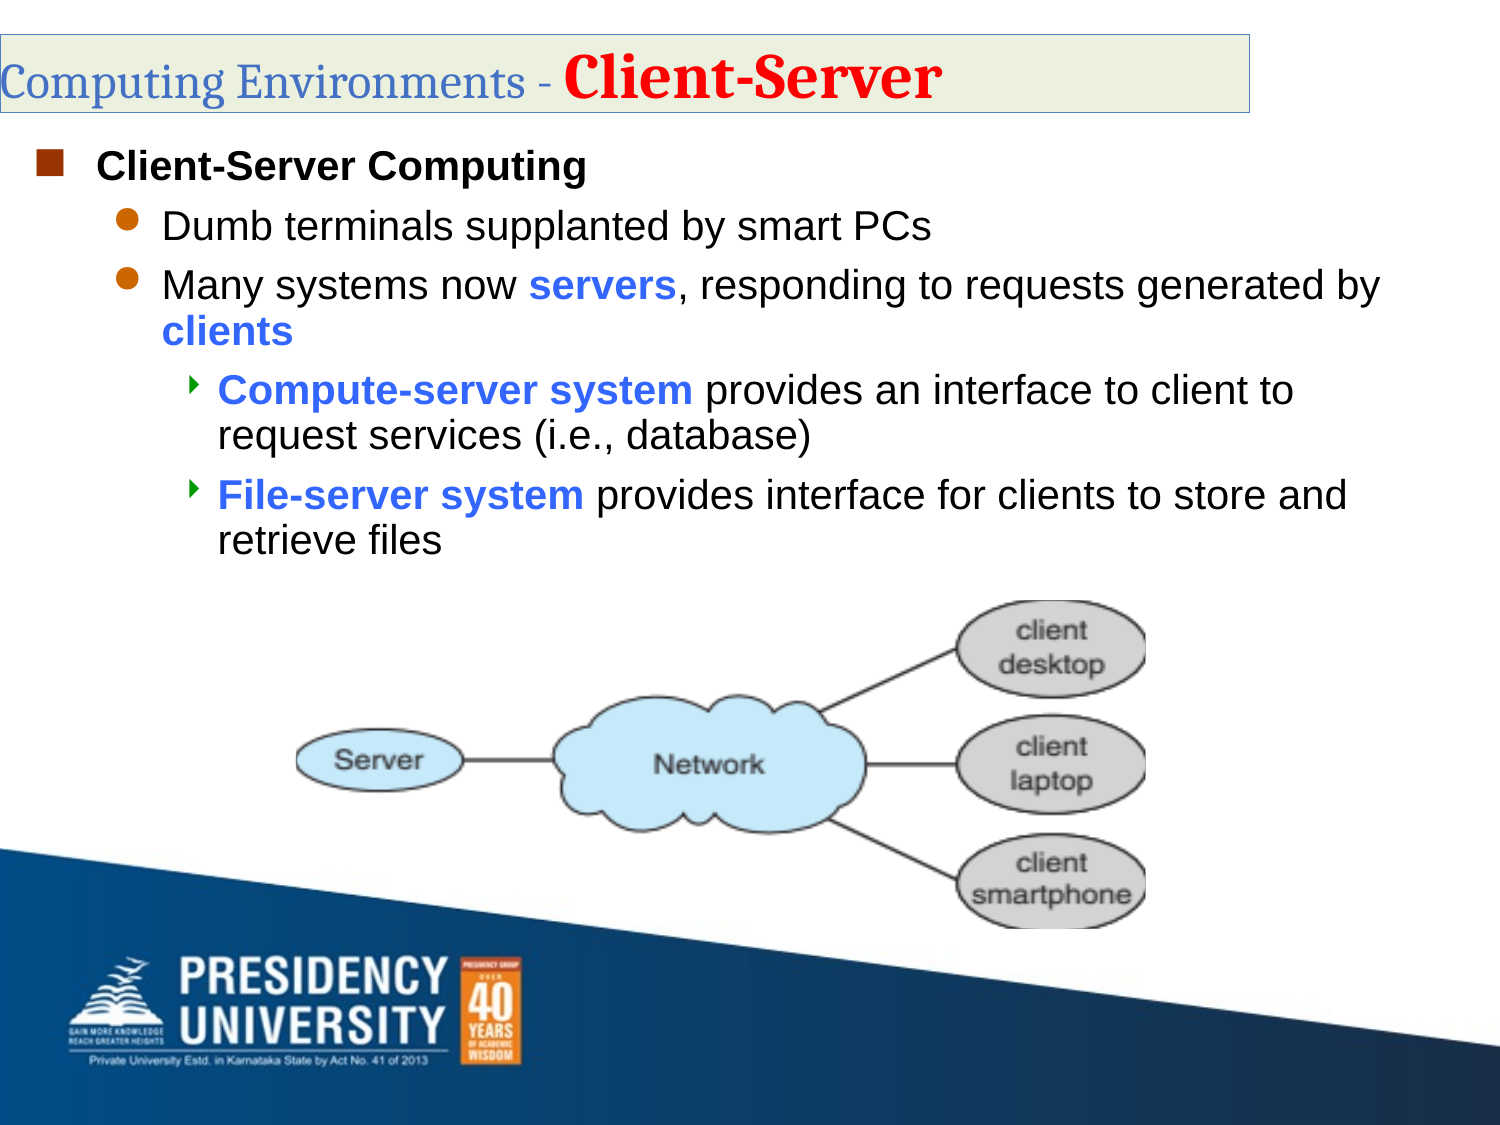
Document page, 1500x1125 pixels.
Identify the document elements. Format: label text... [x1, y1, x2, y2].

text_box Client-Server Computing Dumb terminals supplanted by smart PCs Many systems now servers, responding to requests generated by clients Compute-server system provides an interface to client to request services (i.e., database) File-server system provides interface for clients to store and retrieve files [24, 137, 1417, 600]
picture [0, 599, 1500, 1125]
title Computing Environments - Client-Server [0, 34, 1250, 113]
